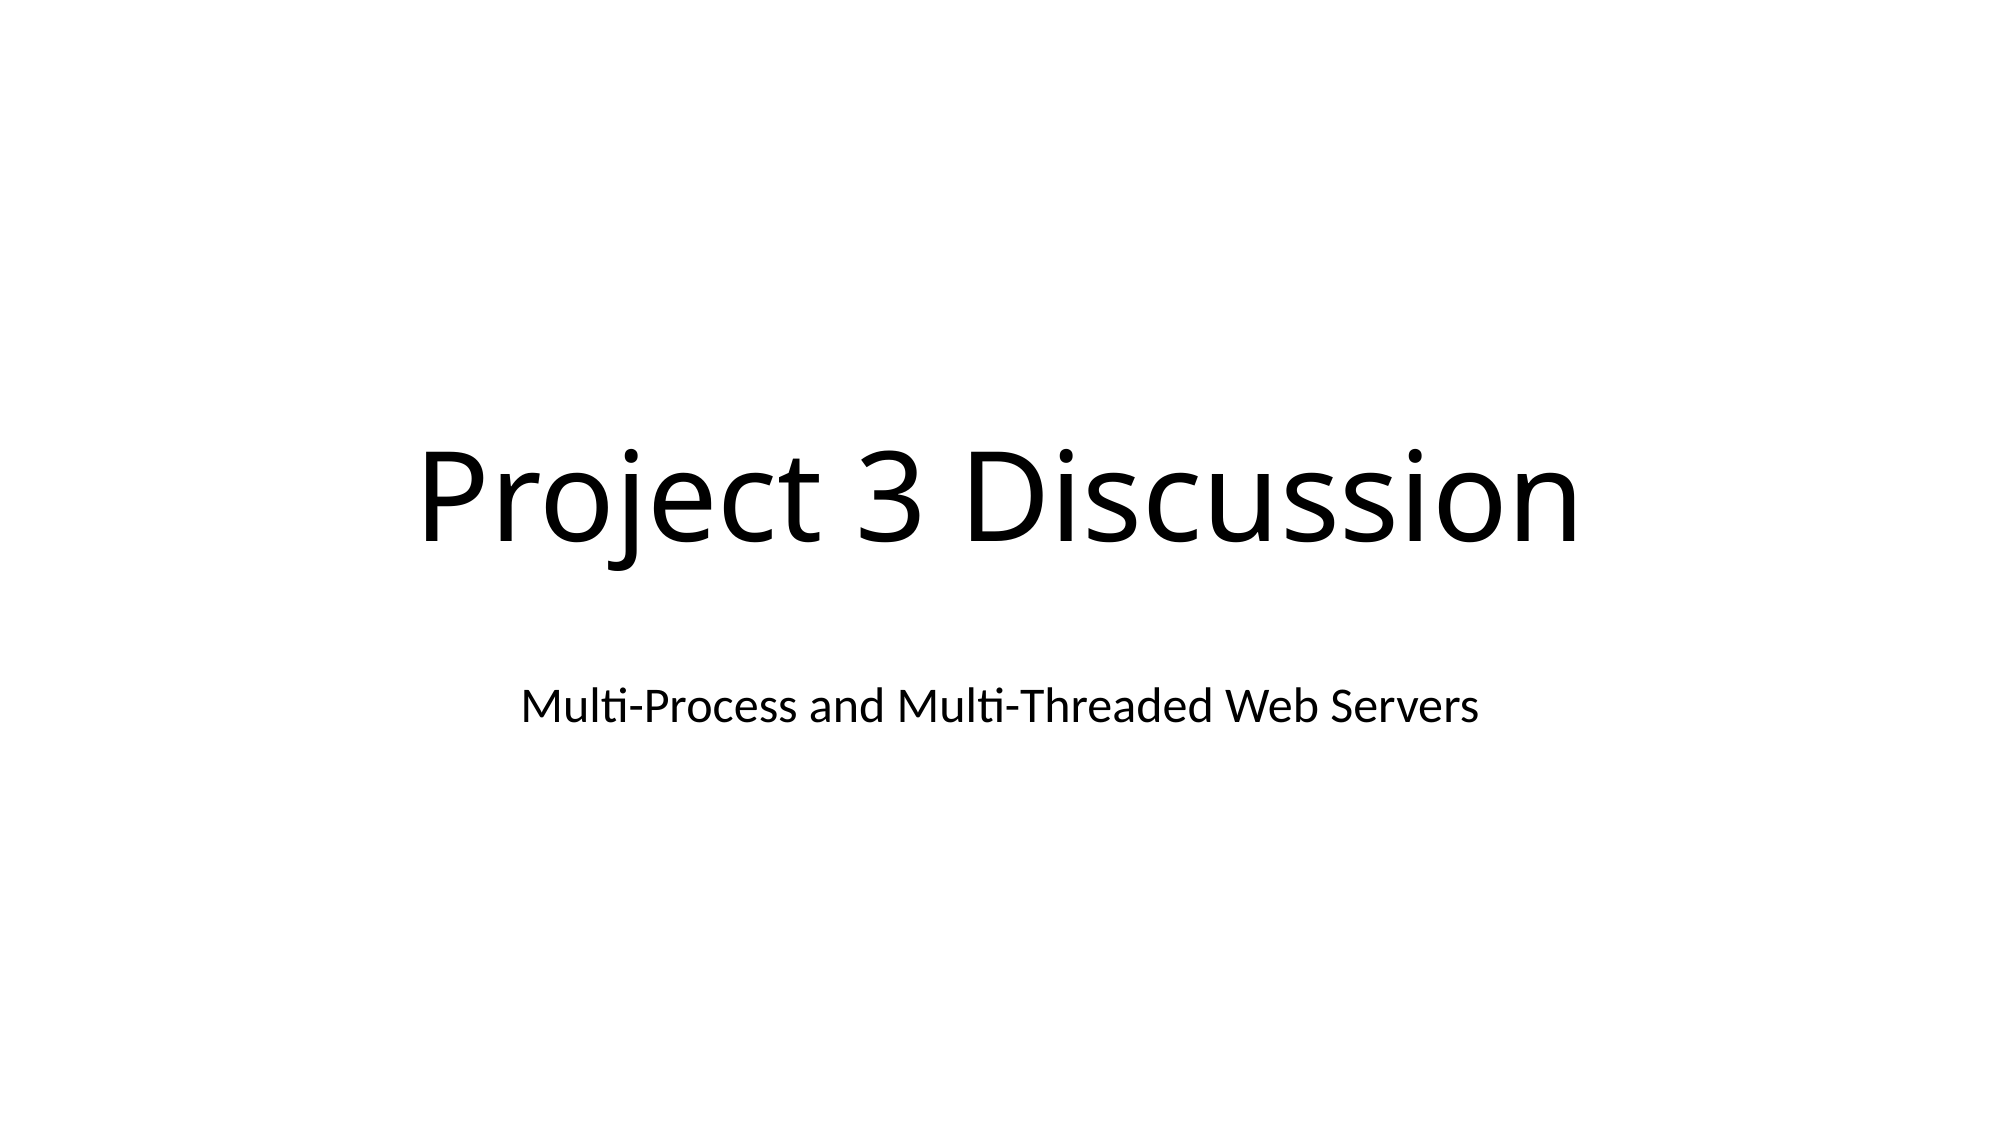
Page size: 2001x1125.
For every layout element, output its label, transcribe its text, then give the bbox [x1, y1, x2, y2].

title Project 3 Discussion [249, 184, 1750, 576]
subtitle Multi-Process and Multi-Threaded Web Servers [249, 590, 1750, 863]
